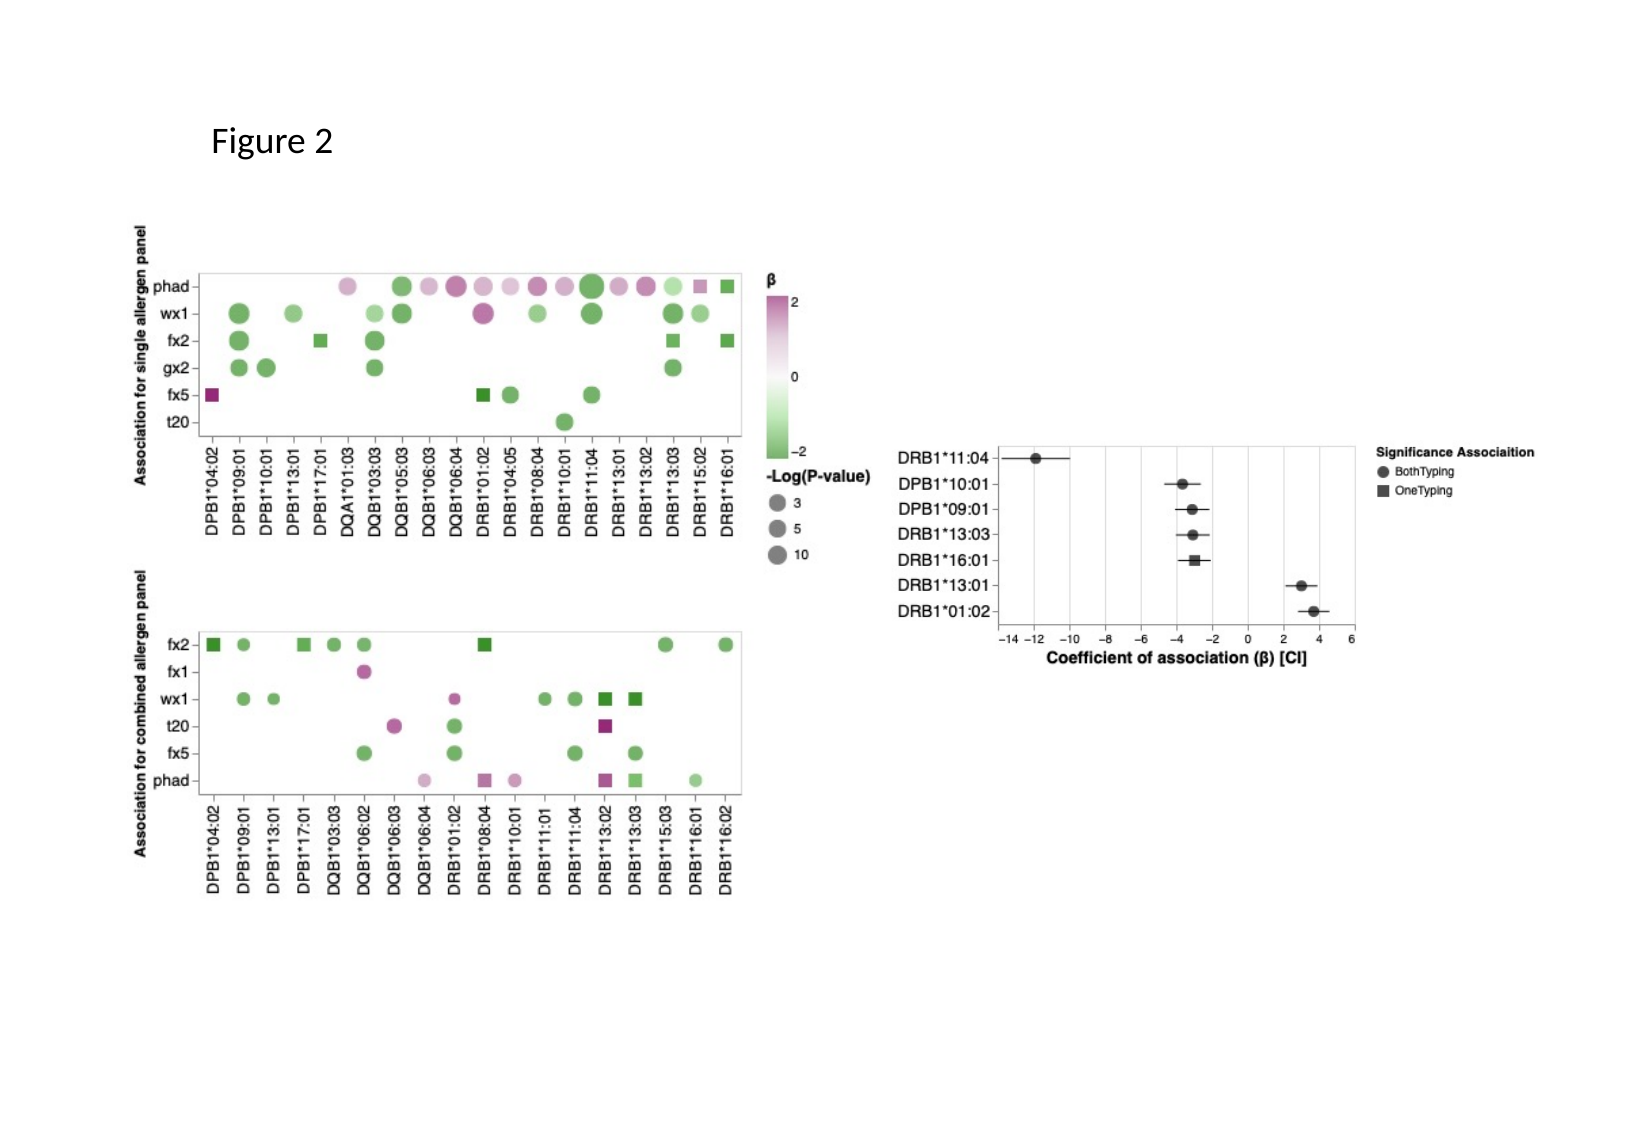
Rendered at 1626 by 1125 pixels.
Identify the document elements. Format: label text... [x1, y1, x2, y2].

text_box Figure 2 [196, 108, 349, 168]
picture [127, 214, 1544, 955]
